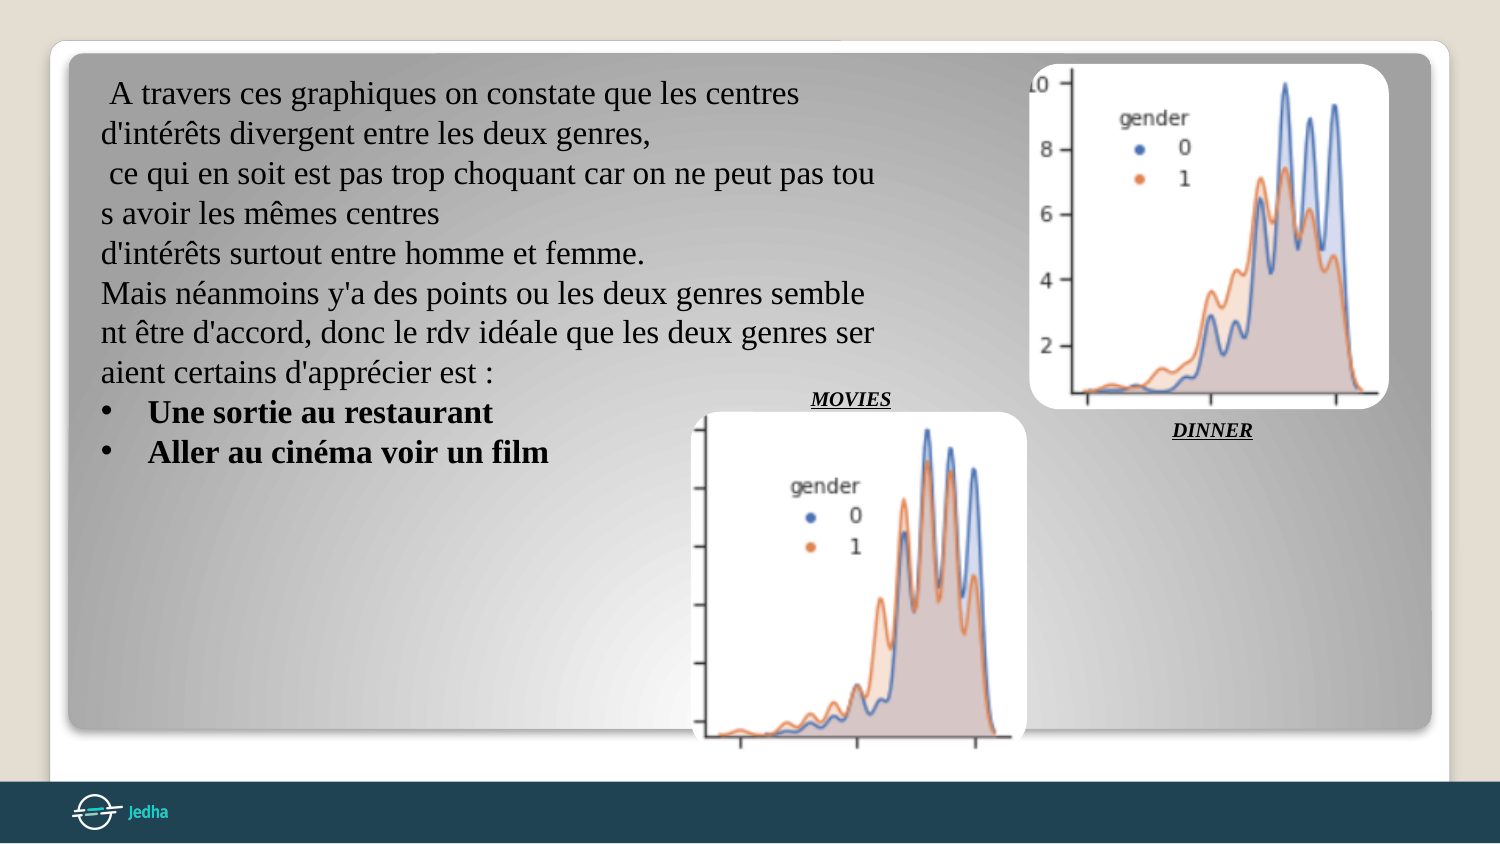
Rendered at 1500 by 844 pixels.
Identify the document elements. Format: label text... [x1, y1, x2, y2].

text_box DINNER [1157, 421, 1312, 449]
text_box A travers ces graphiques on constate que les centres d'intérêts divergent entre les deux genres, ce qui en soit est pas trop choquant car on ne peut pas tous avoir les mêmes centres d'intérêts surtout entre homme et femme. Mais néanmoins y'a des points ou les deux genres semblent être d'accord, donc le rdv idéale que les deux genres seraient certains d'apprécier est : Une sortie au restaurant Aller au cinéma voir un film [86, 63, 892, 513]
text_box MOVIES [796, 378, 950, 410]
picture [1029, 63, 1390, 410]
picture [72, 794, 168, 830]
text_box [0, 781, 1500, 843]
picture [690, 411, 1027, 750]
